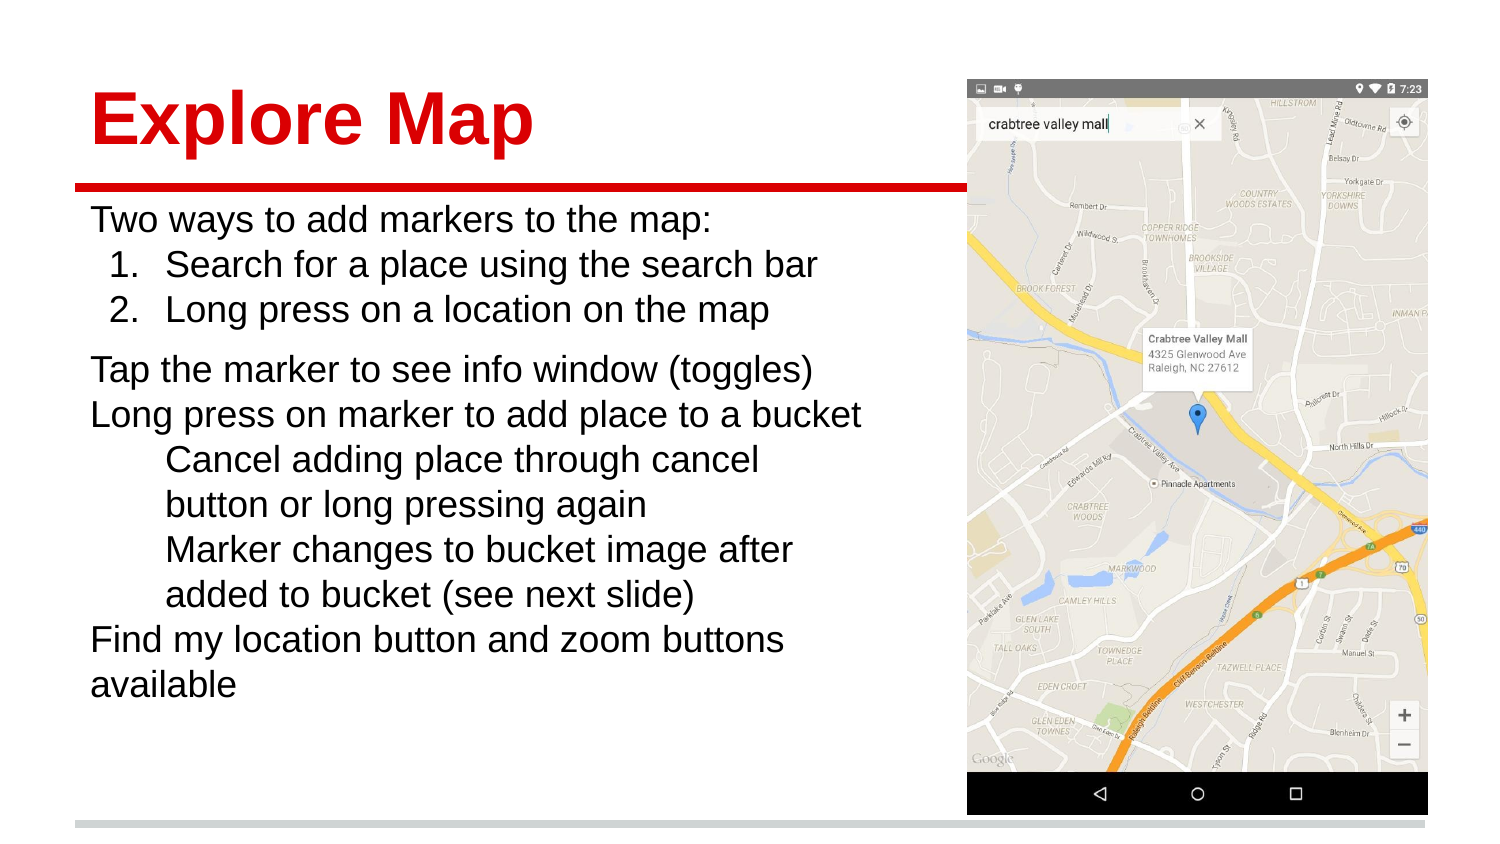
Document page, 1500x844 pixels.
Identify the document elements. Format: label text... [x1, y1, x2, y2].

picture [967, 78, 1428, 815]
list Two ways to add markers to the map: Search for a place using the search bar Long press on a location on the map Tap the marker to see info window (toggles) Long press on marker to add place to a bucket Cancel adding place through cancel button or long pressing again Marker changes to bucket image after added to bucket (see next slide) Find my location button and zoom buttons available [75, 180, 885, 792]
title Explore Map [75, 33, 1425, 175]
